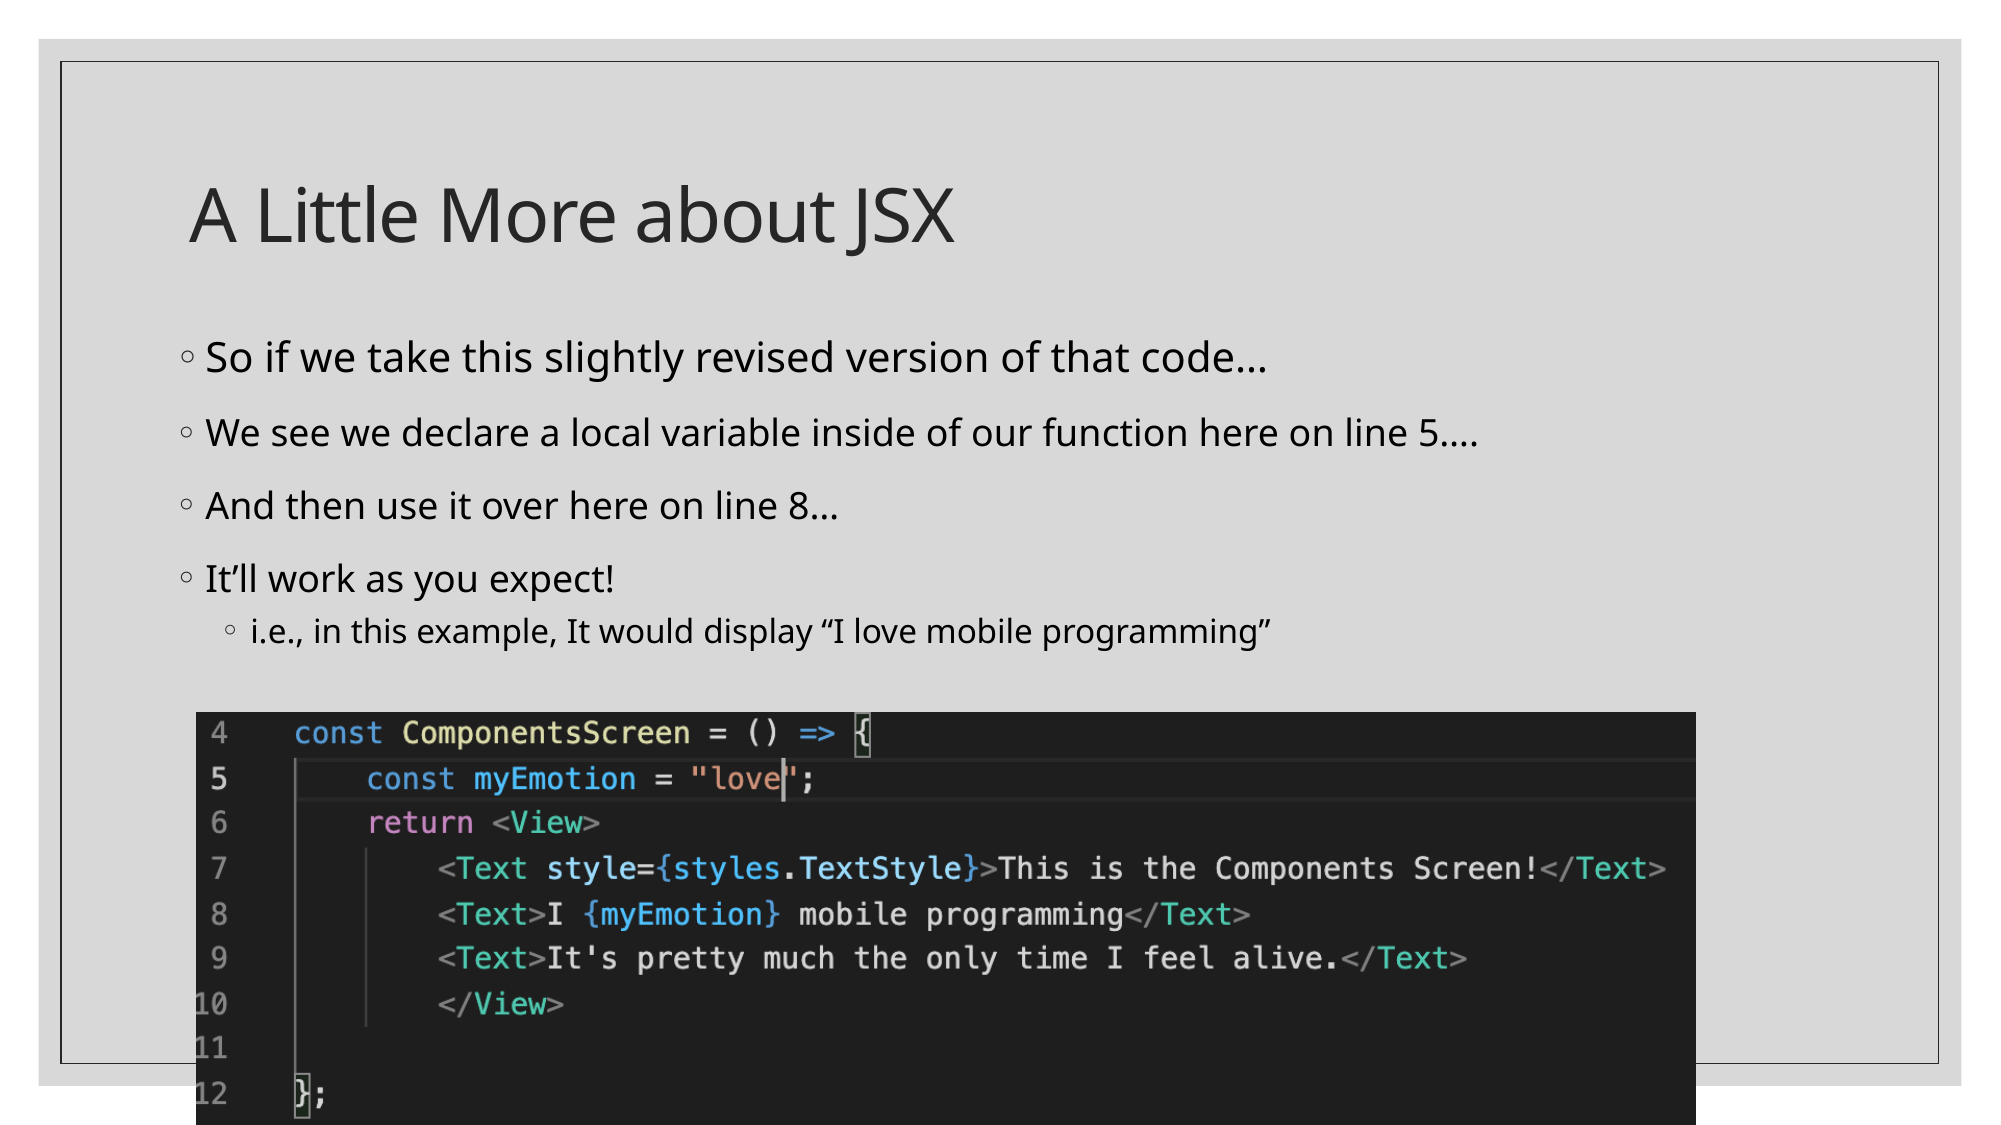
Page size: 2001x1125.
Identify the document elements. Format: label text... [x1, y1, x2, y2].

picture [195, 712, 1696, 1125]
title A Little More about JSX [174, 105, 1825, 313]
text_box So if we take this slightly revised version of that code… We see we declare a local variable inside of our function here on line 5…. And then use it over here on line 8… It’ll work as you expect! i.e., in this example, It would display “I love mobile programming” [160, 313, 1825, 681]
